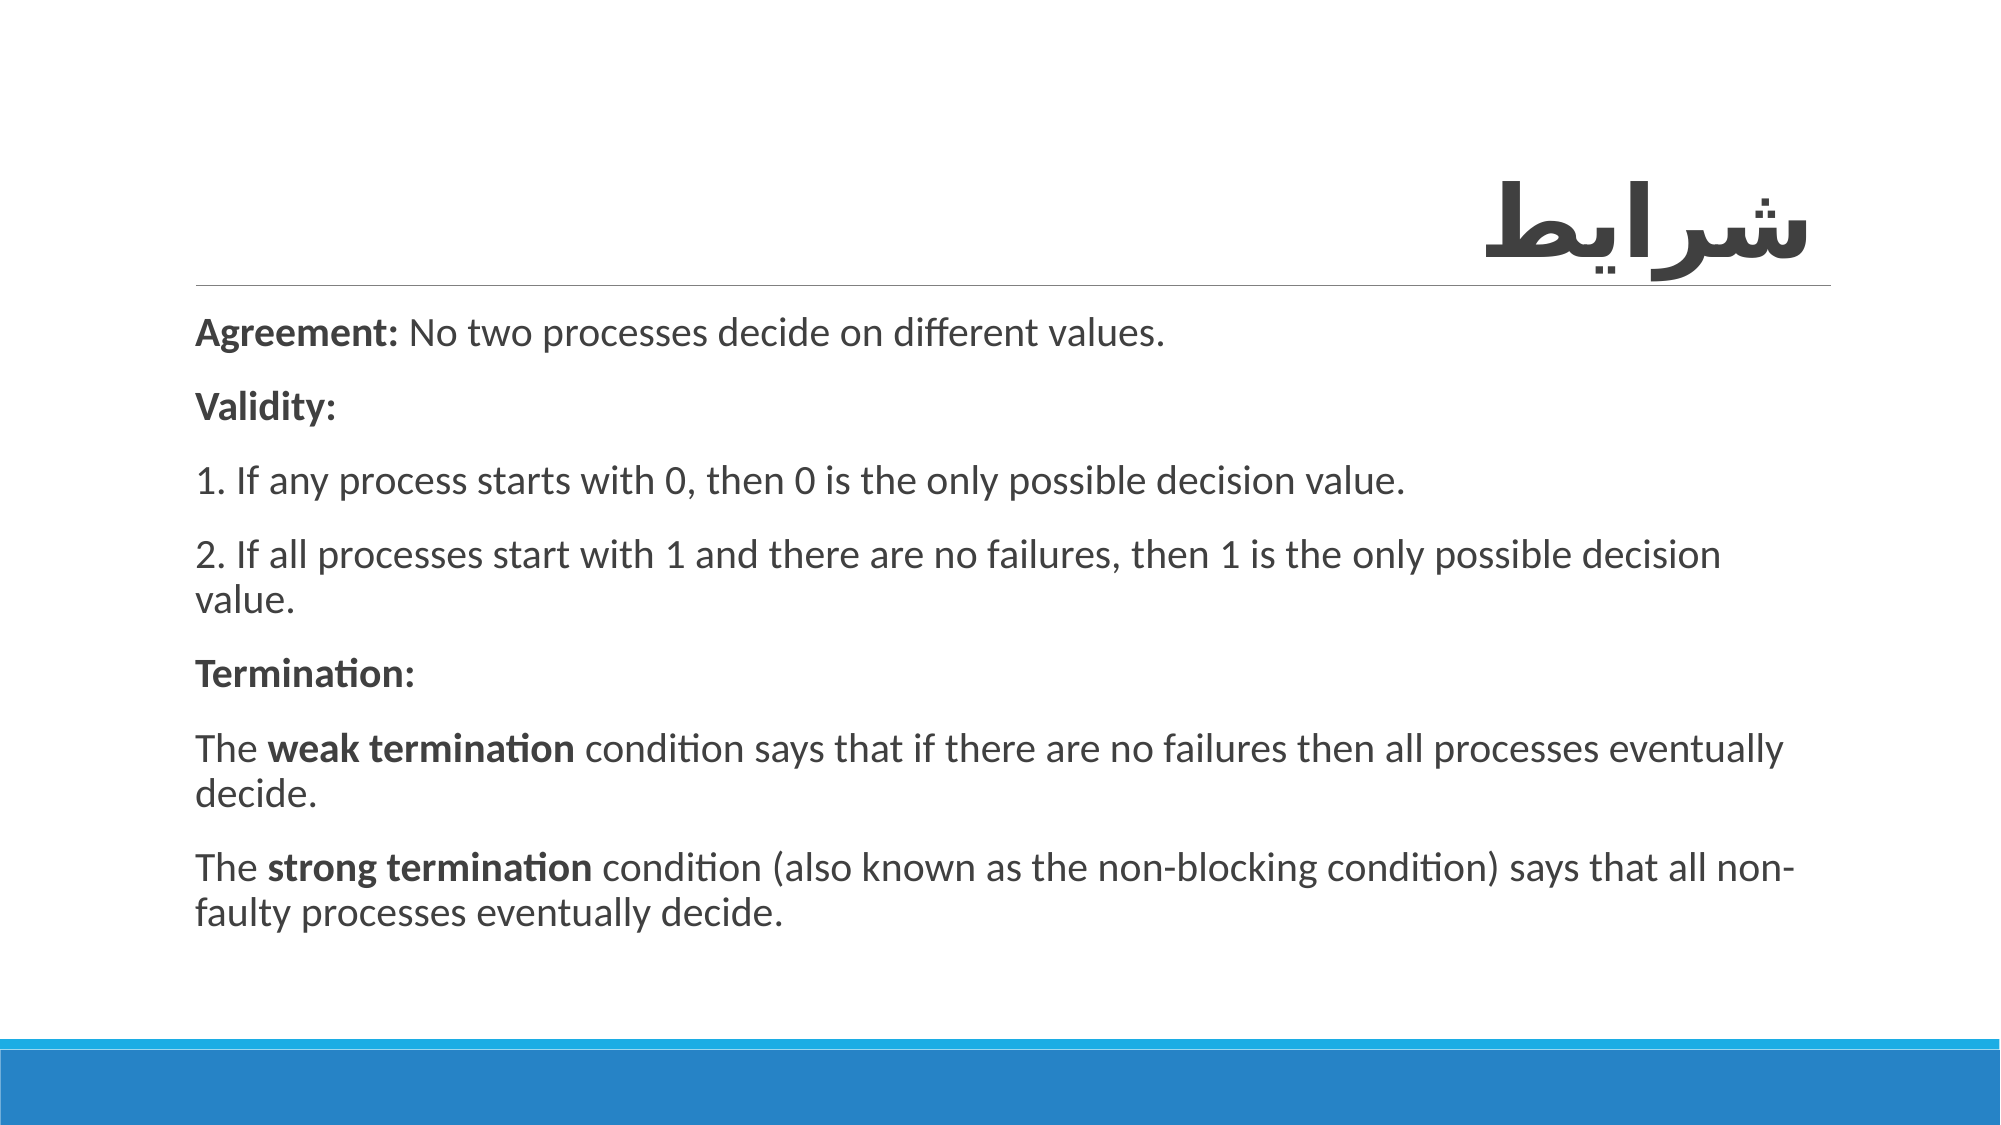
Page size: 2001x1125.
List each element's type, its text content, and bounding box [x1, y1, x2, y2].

title شرایط [180, 47, 1830, 285]
list Agreement: No two processes decide on different values. Validity: 1. If any process starts with 0, then 0 is the only possible decision value. 2. If all processes start with 1 and there are no failures, then 1 is the only possible decision value. Termination: The weak termination condition says that if there are no failures then all processes eventually decide. The strong termination condition (also known as the non-blocking condition) says that all non-faulty processes eventually decide. [180, 302, 1830, 963]
